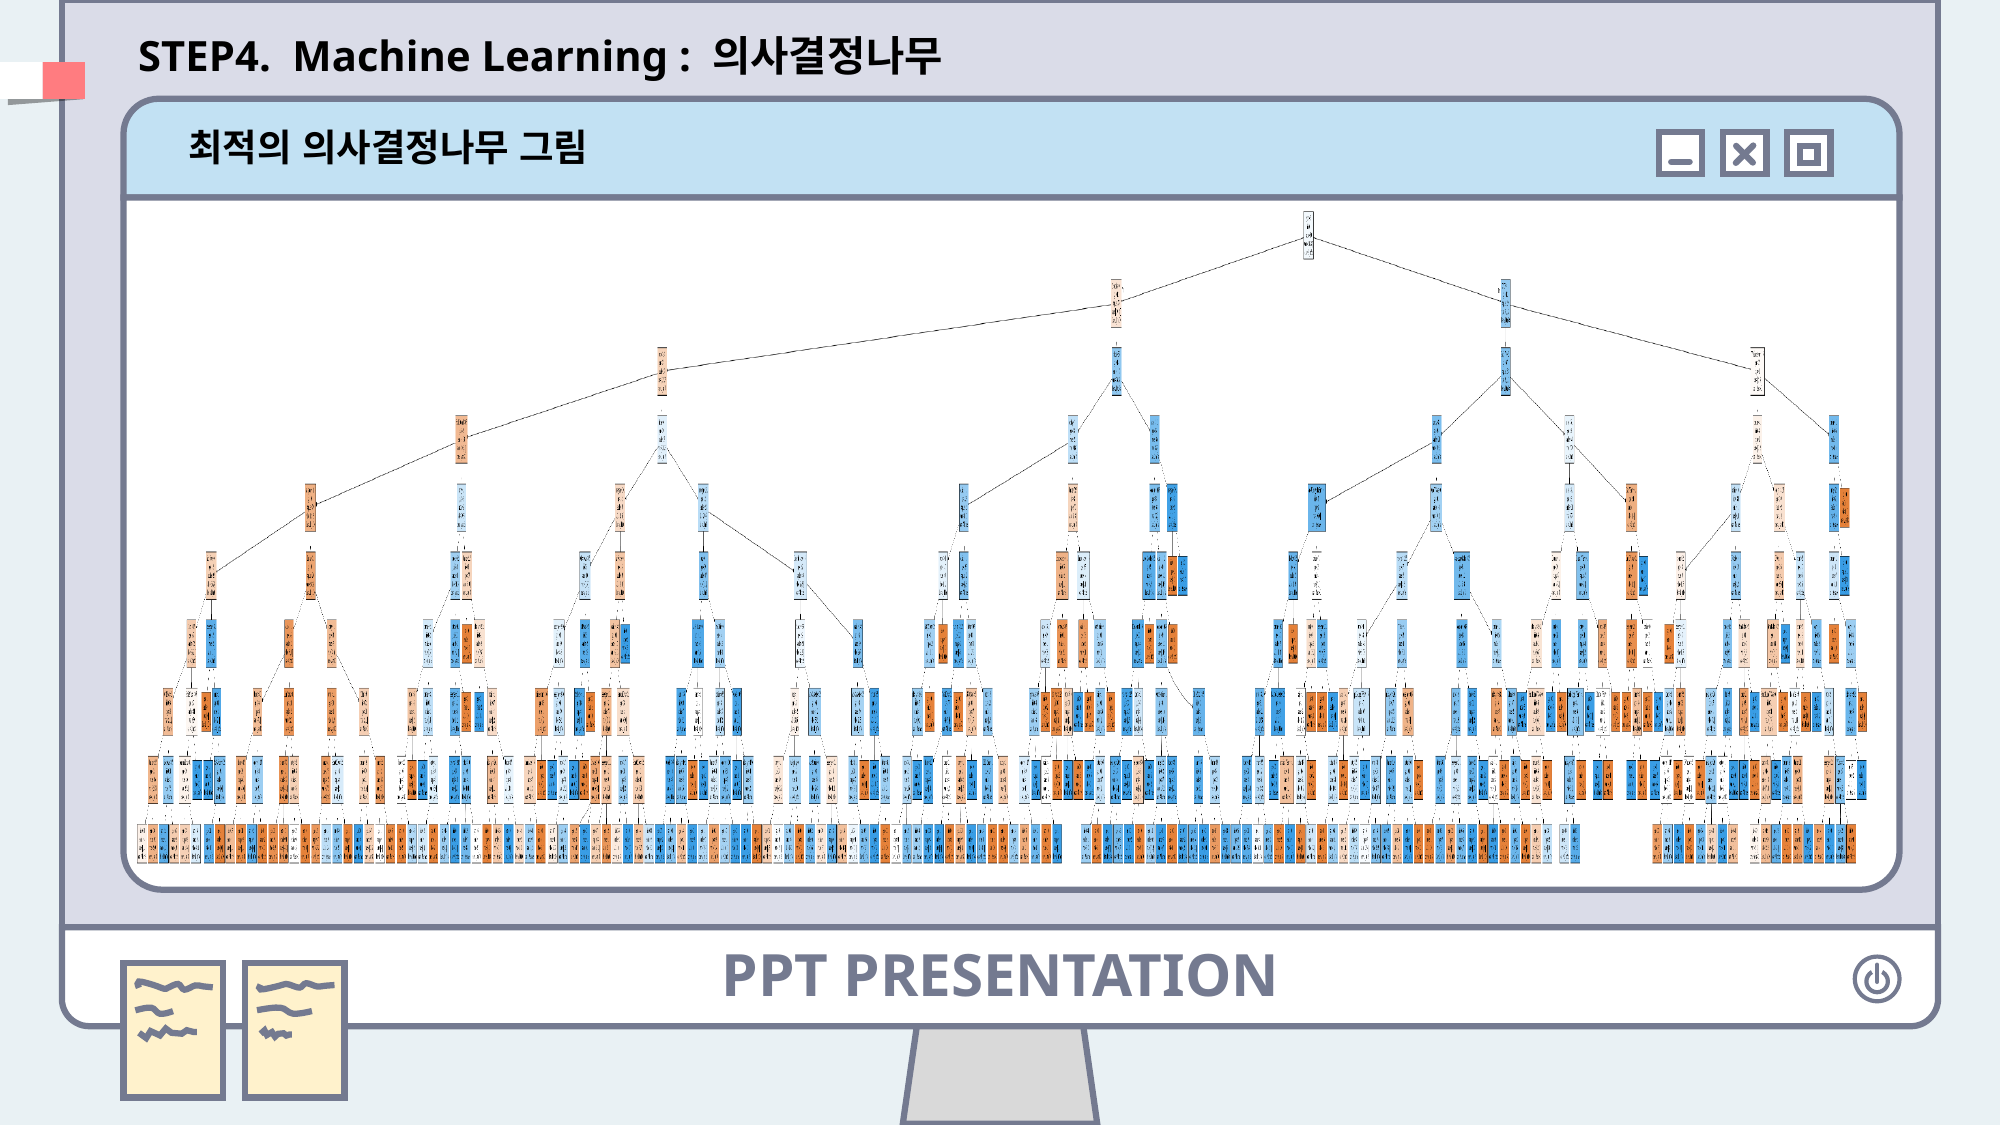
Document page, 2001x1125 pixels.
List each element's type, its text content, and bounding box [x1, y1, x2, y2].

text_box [1854, 956, 1900, 1002]
text_box PPT PRESENTATION [60, 926, 1940, 1028]
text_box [123, 98, 1900, 890]
text_box STEP4. Machine Learning : 의사결정나무 [123, 22, 1309, 88]
text_box [901, 1028, 1099, 1125]
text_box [123, 962, 223, 1098]
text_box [0, 62, 85, 106]
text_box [245, 962, 345, 1098]
text_box [61, 0, 1939, 926]
